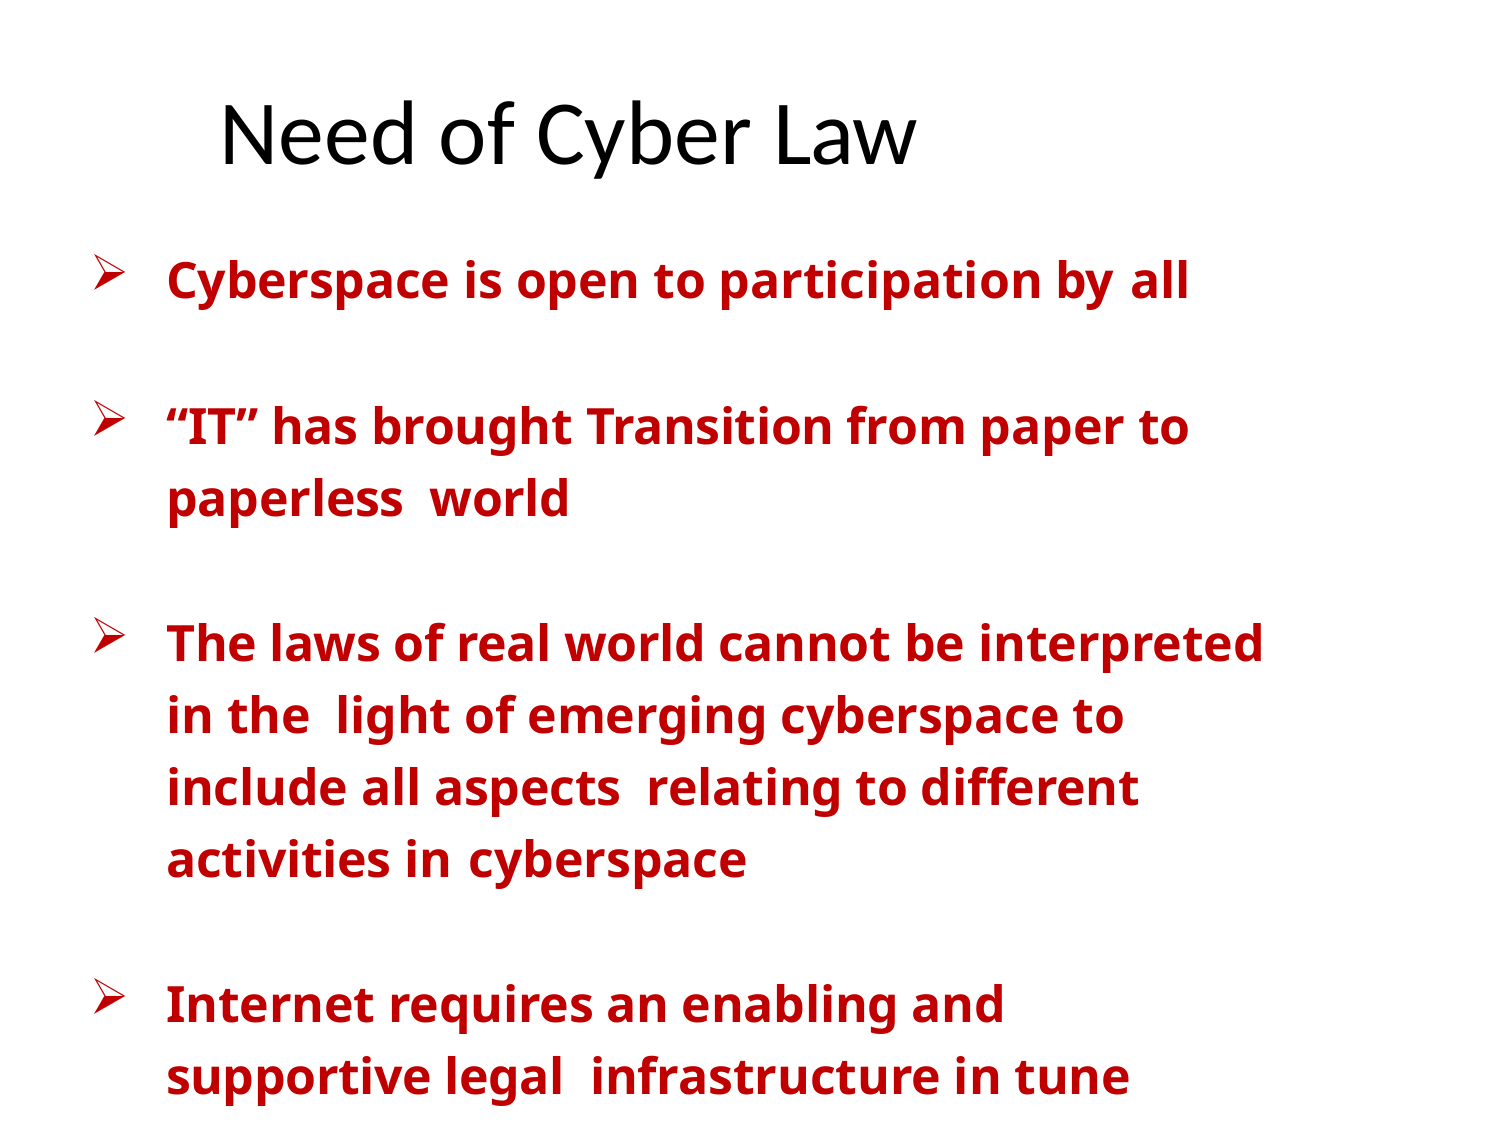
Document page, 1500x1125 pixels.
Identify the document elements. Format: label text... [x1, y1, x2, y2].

title Need of Cyber Law [75, 32, 1060, 223]
text_box Cyberspace is open to participation by all “IT” has brought Transition from paper to paperless world The laws of real world cannot be interpreted in the light of emerging cyberspace to include all aspects relating to different activities in cyberspace Internet requires an enabling and supportive legal infrastructure in tune with the times [87, 246, 1317, 1125]
